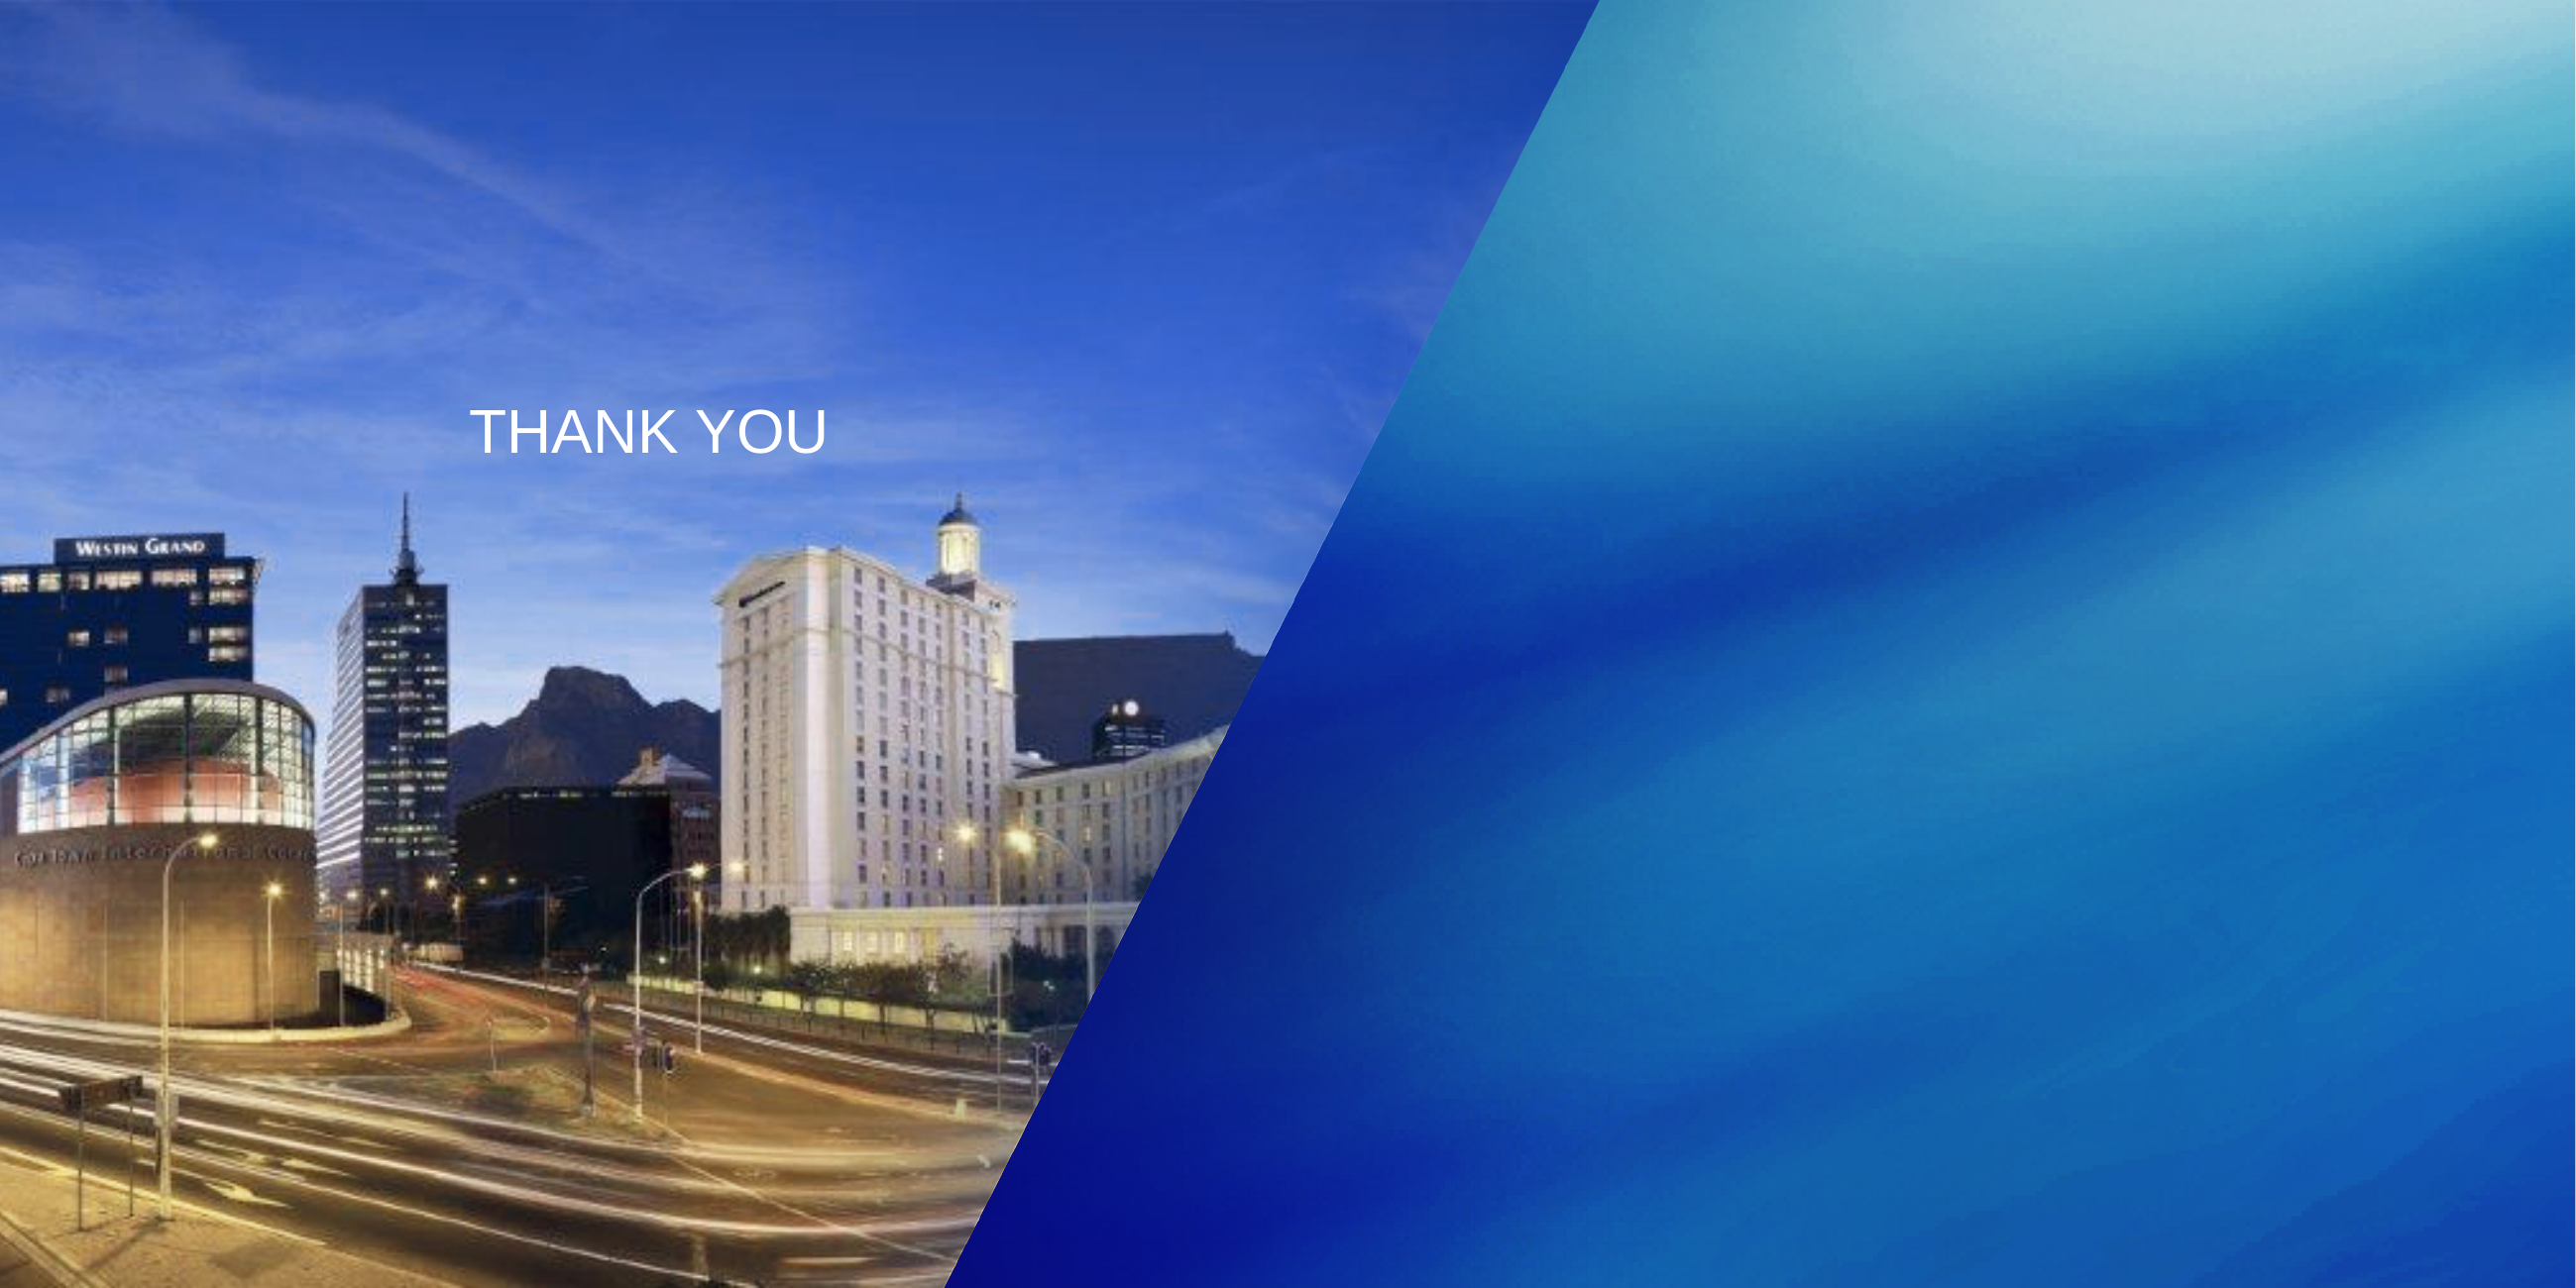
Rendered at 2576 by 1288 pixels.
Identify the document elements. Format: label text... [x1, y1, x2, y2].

picture [0, 0, 2576, 1288]
title THANK YOU [469, 387, 1798, 470]
